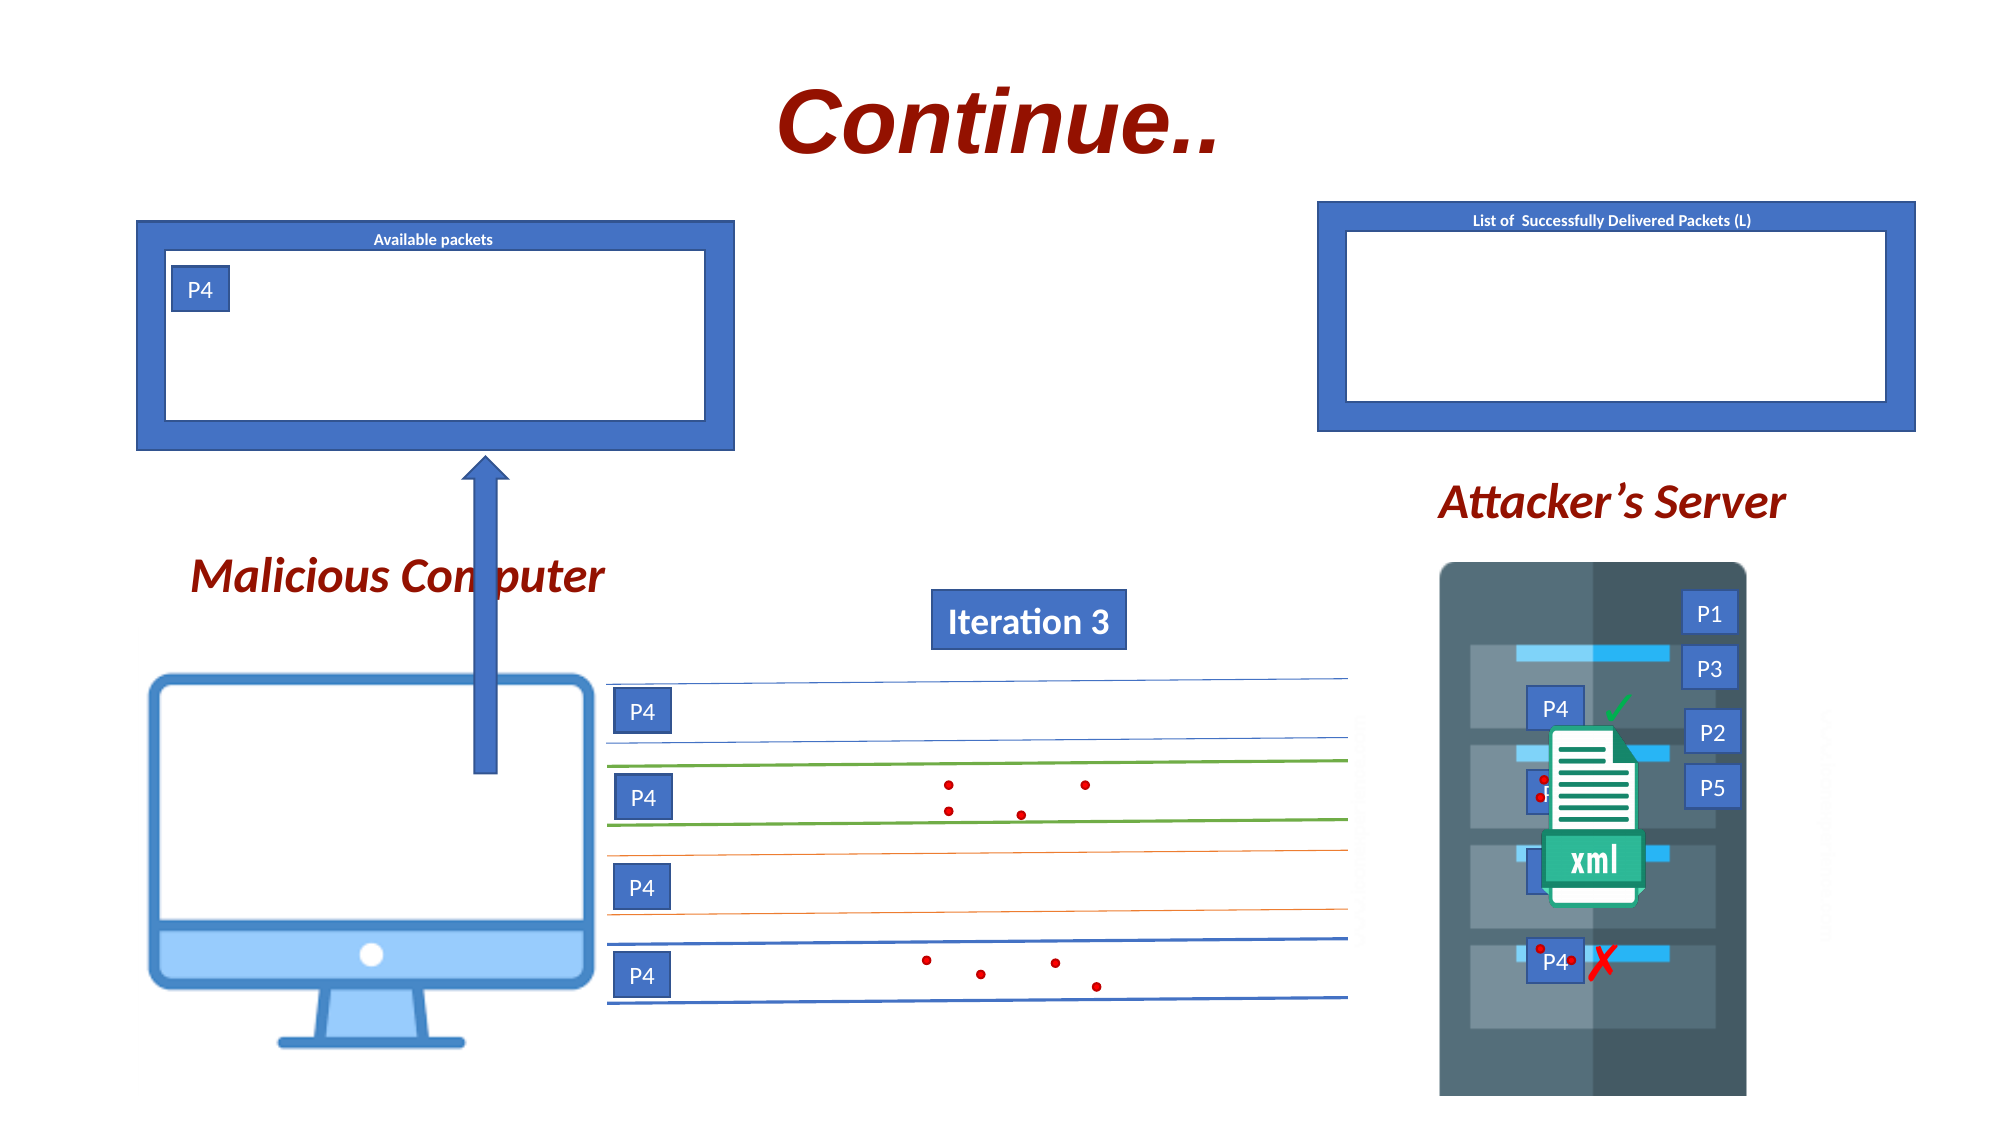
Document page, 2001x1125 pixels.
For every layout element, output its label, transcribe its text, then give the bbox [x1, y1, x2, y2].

text_box [1317, 201, 1916, 432]
text_box [921, 955, 932, 966]
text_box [606, 677, 1348, 685]
text_box [460, 455, 511, 627]
picture [1348, 562, 1839, 1096]
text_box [607, 996, 1348, 1004]
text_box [607, 849, 1348, 856]
text_box [1091, 982, 1102, 992]
text_box [136, 220, 735, 451]
text_box Available packets [263, 221, 604, 257]
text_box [607, 818, 1348, 826]
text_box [607, 908, 1348, 915]
text_box [975, 969, 986, 980]
text_box [943, 780, 954, 790]
text_box P4 [171, 265, 230, 312]
text_box [1080, 780, 1091, 790]
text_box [607, 760, 1348, 767]
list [137, 627, 607, 1096]
text_box P4 [614, 773, 673, 818]
text_box List of Successfully Delivered Packets (L) [1414, 202, 1811, 237]
text_box Malicious Computer [498, 535, 624, 610]
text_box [606, 736, 1348, 744]
text_box P4 [613, 863, 671, 908]
text_box [1050, 958, 1061, 968]
text_box P4 [613, 951, 671, 996]
text_box Iteration 3 [931, 589, 1127, 650]
text_box Malicious Computer [172, 535, 473, 610]
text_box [607, 938, 1348, 945]
title Continue.. [136, 15, 1862, 233]
text_box Attacker’s Server [1414, 461, 1811, 537]
text_box P4 [613, 687, 672, 734]
text_box [1016, 810, 1027, 818]
text_box [943, 806, 954, 817]
